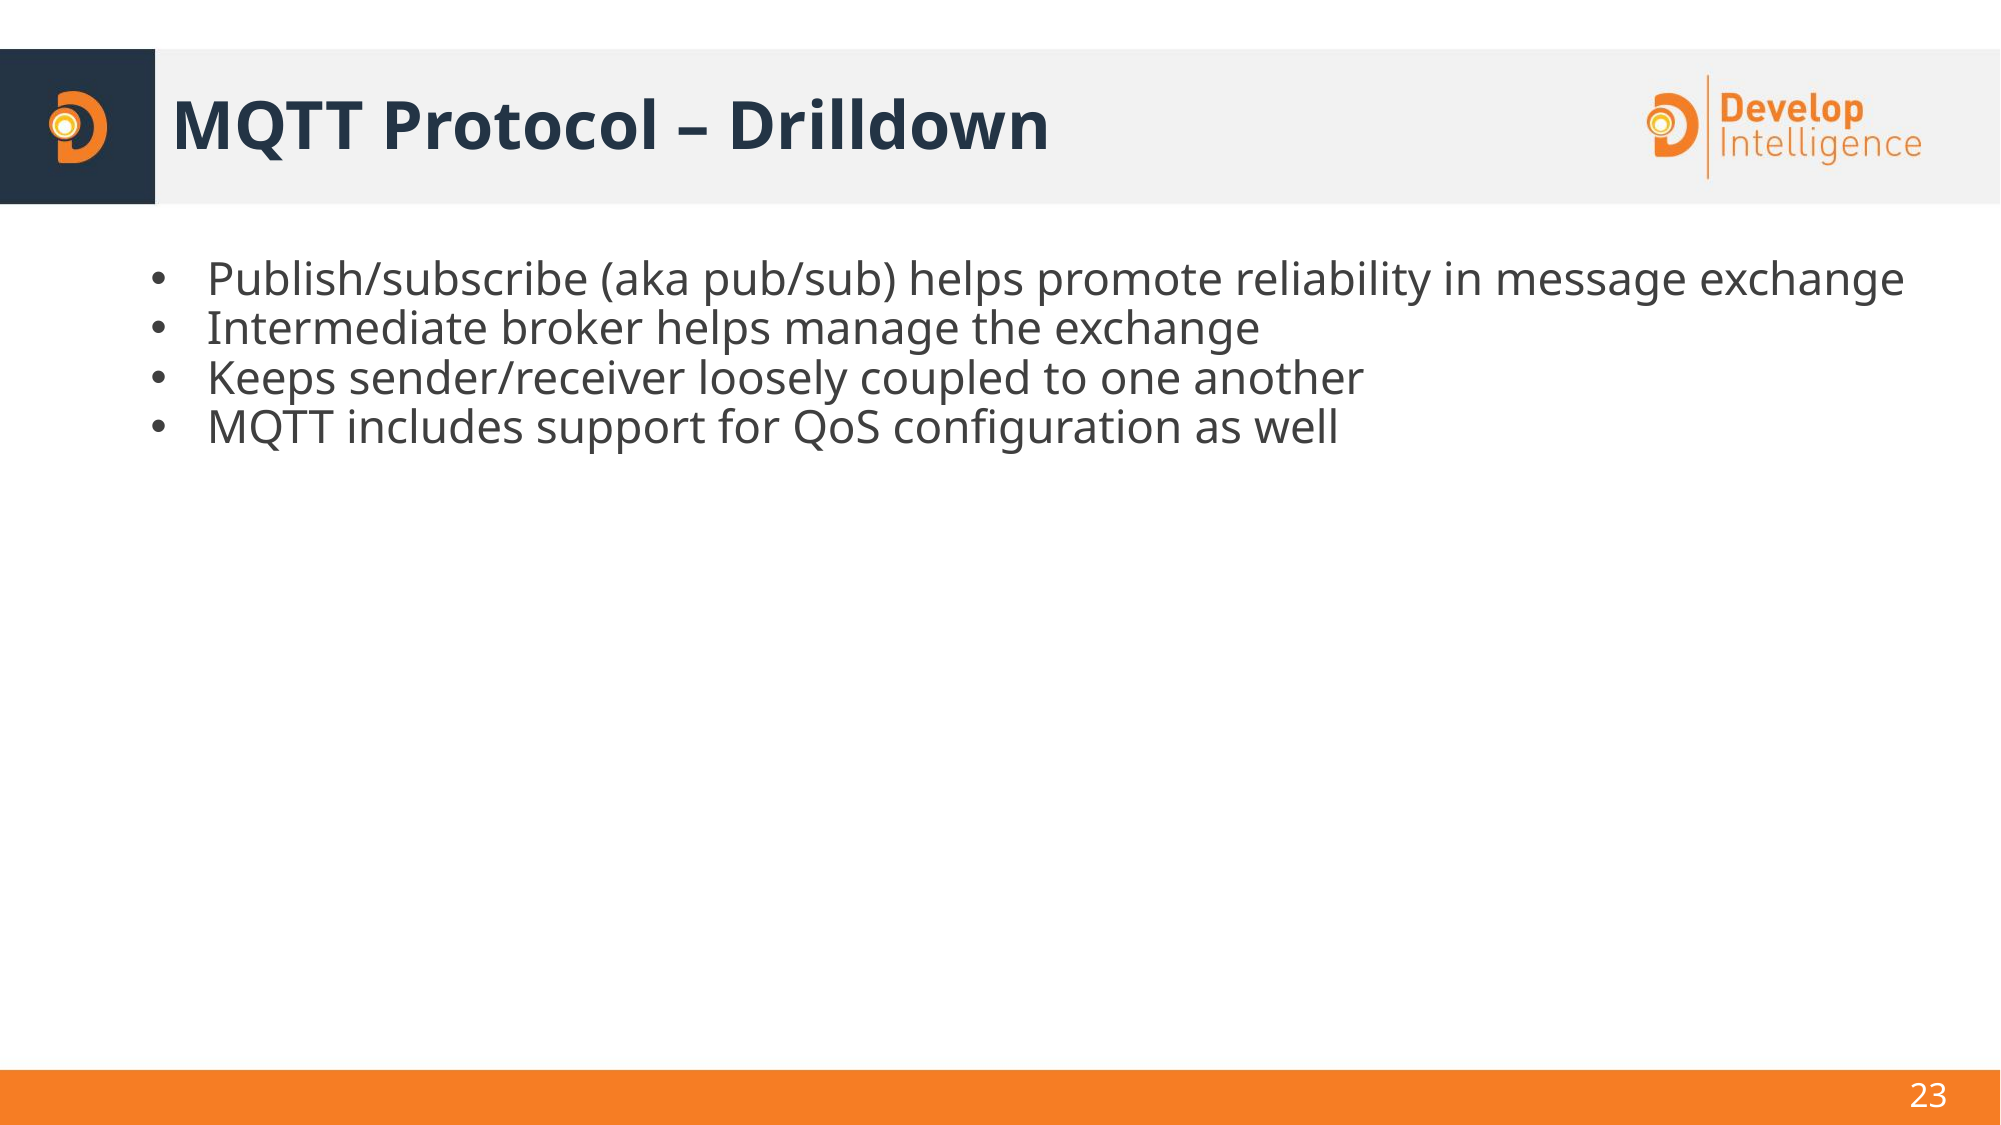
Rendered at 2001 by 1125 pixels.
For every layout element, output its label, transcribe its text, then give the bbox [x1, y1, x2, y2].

list Publish/subscribe (aka pub/sub) helps promote reliability in message exchange Intermediate broker helps manage the exchange Keeps sender/receiver loosely coupled to one another MQTT includes support for QoS configuration as well [135, 248, 1941, 1016]
picture [0, 0, 2001, 1125]
slide_number 23 [1860, 1072, 1998, 1122]
title MQTT Protocol – Drilldown [156, 53, 1999, 203]
